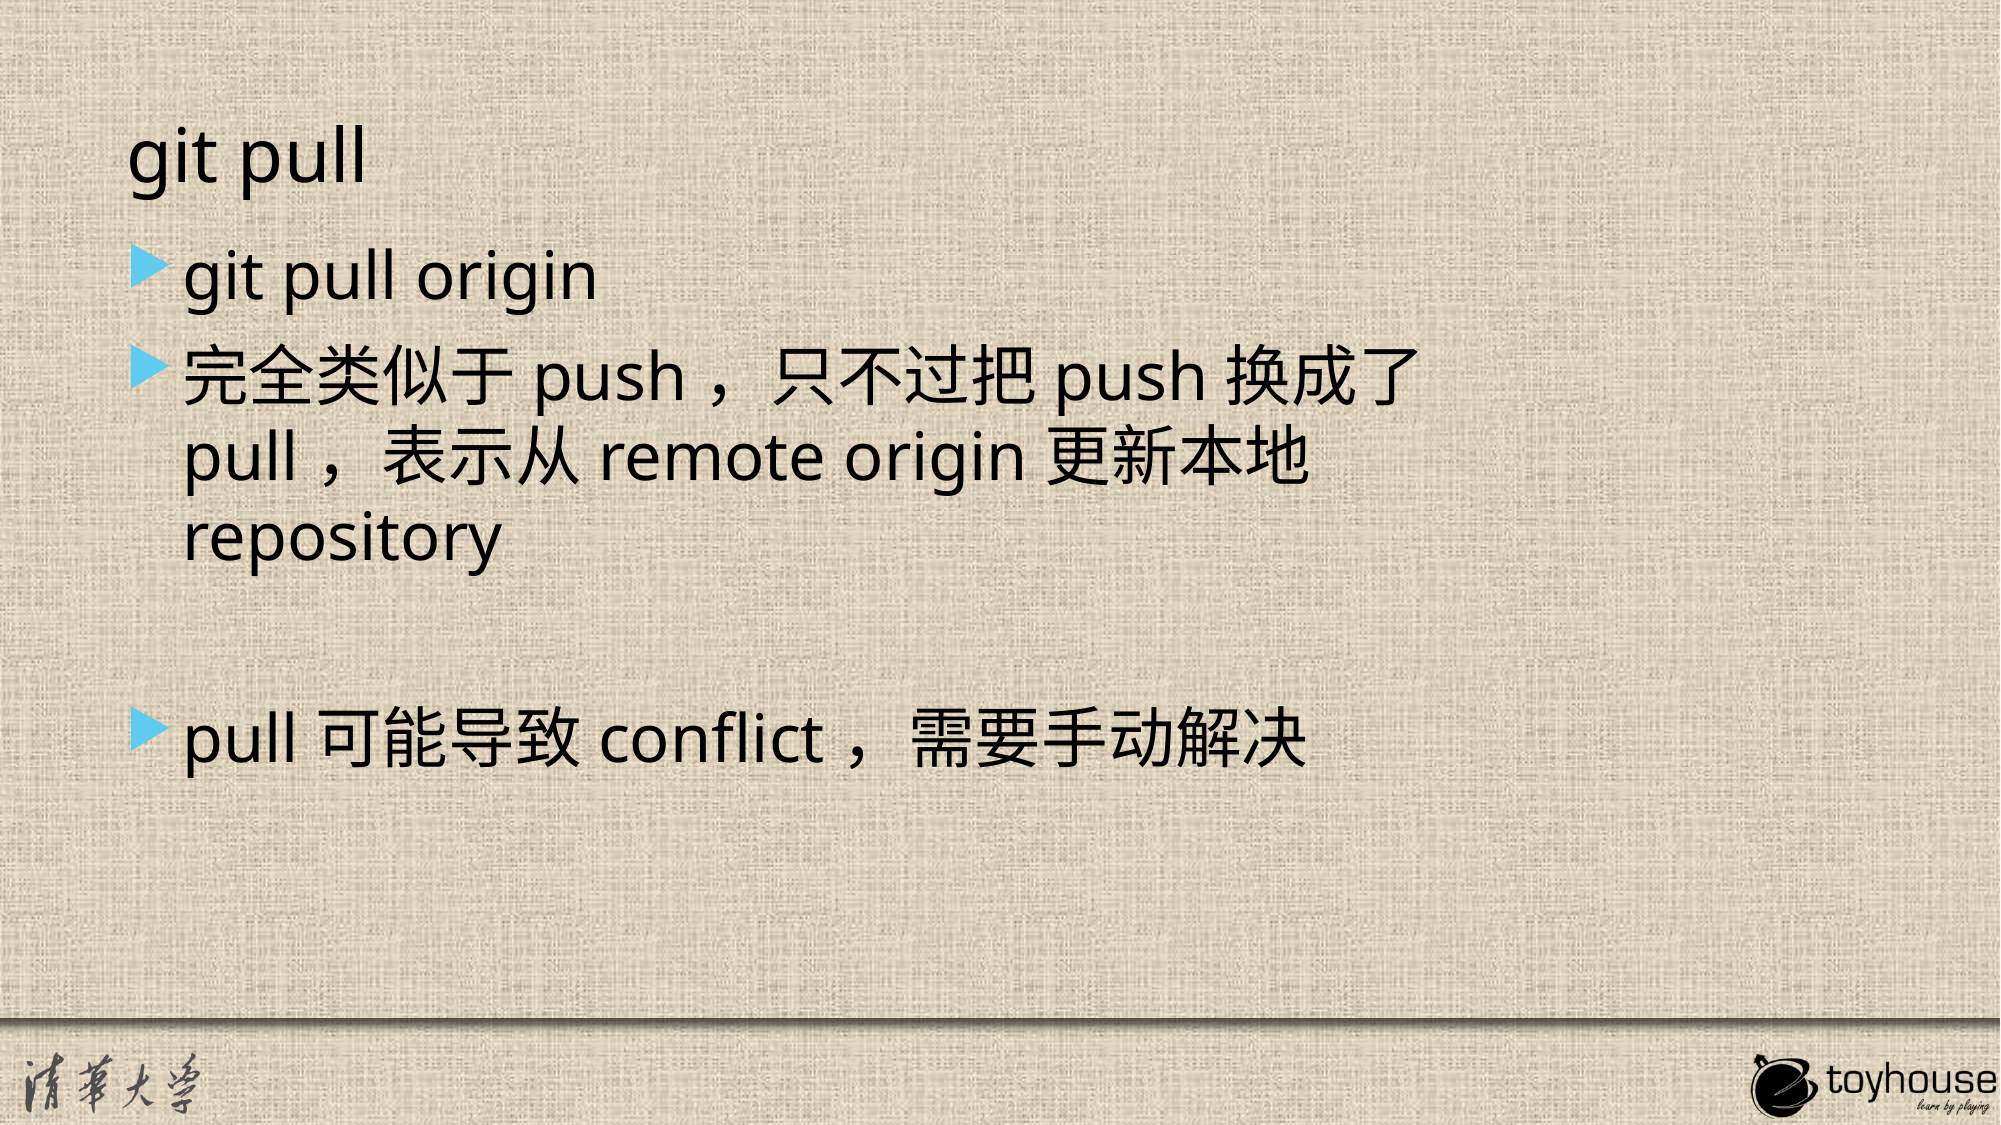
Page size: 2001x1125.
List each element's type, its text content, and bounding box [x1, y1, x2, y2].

picture [0, 0, 2001, 1125]
list git pull origin 完全类似于push，只不过把push换成了pull，表示从remote origin更新本地repository pull可能导致conflict，需要手动解决 [111, 225, 1522, 863]
title git pull [111, 99, 1522, 225]
